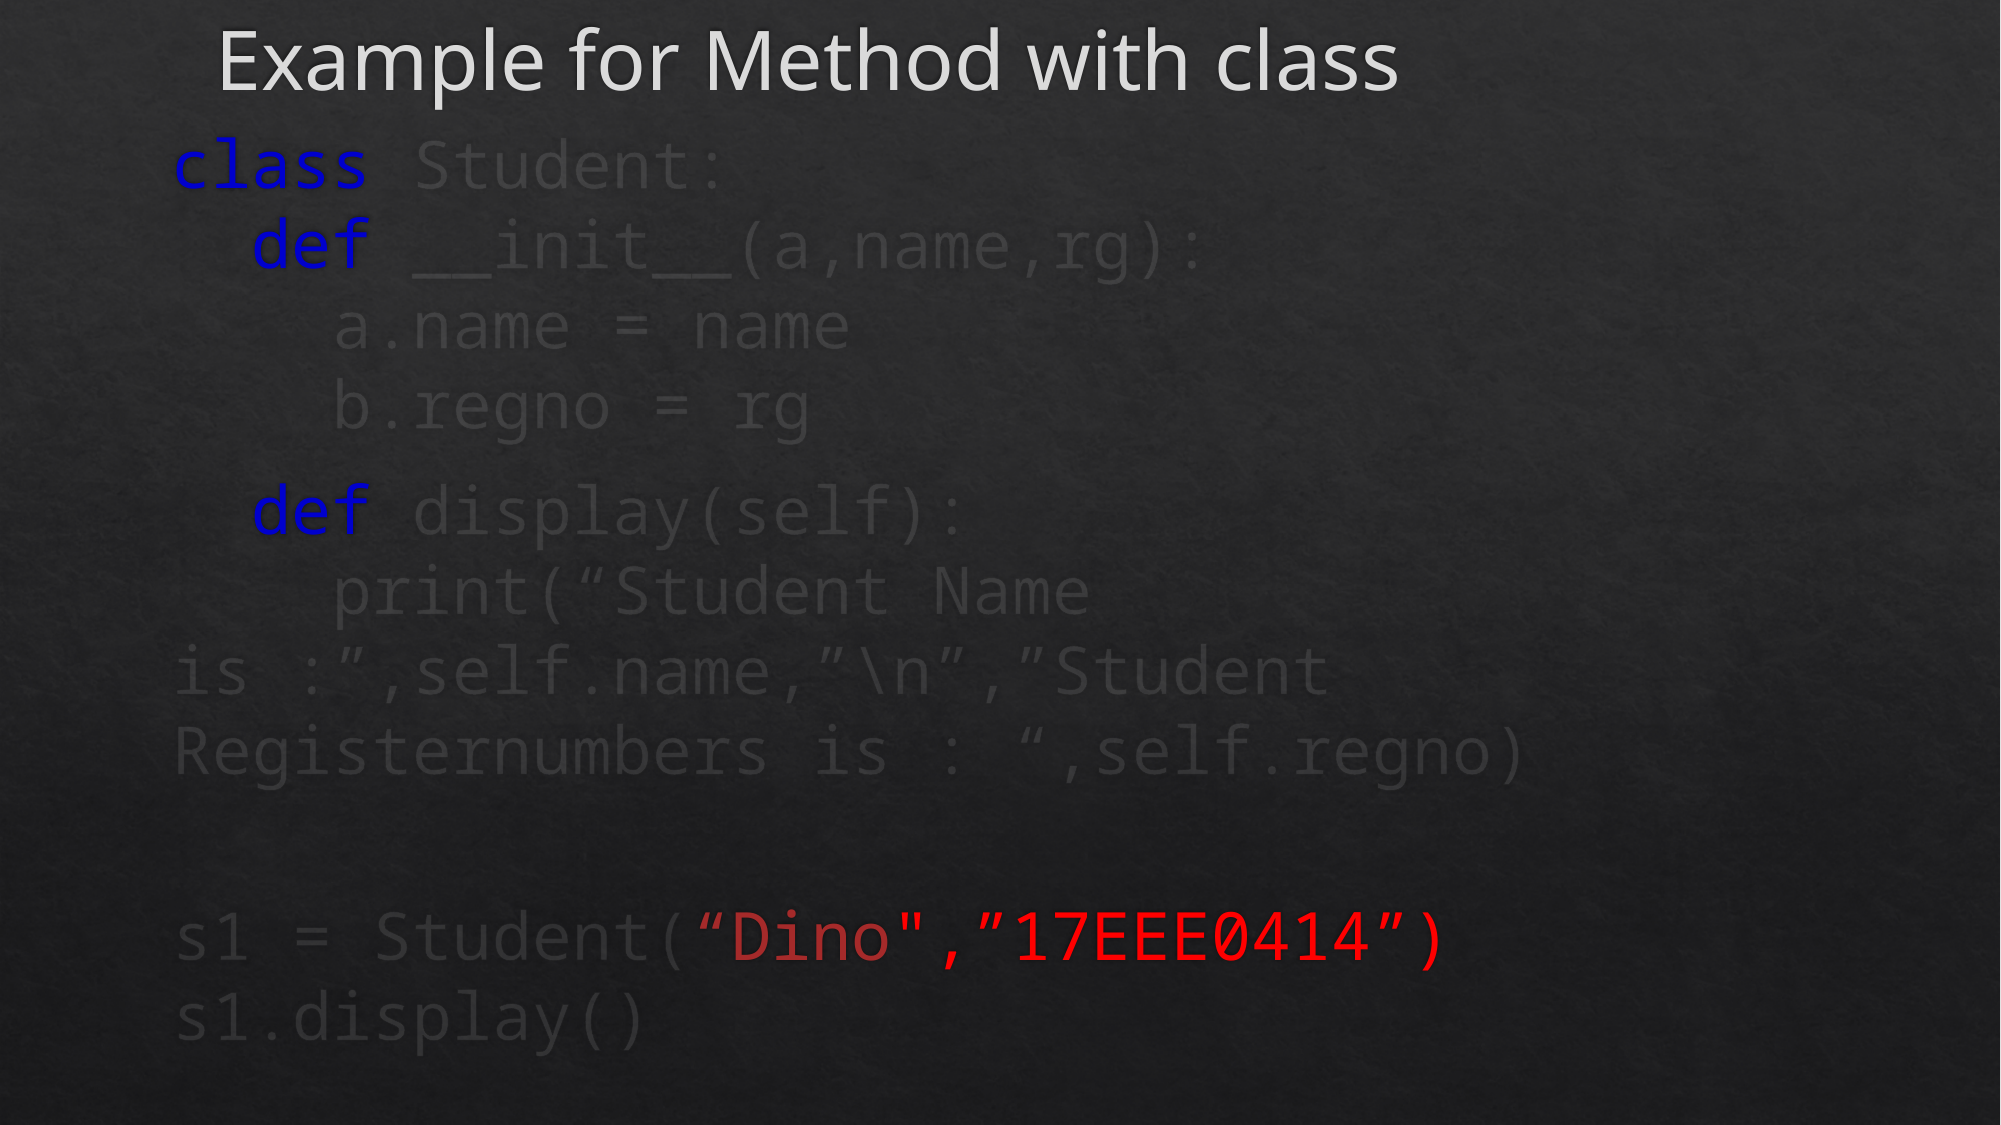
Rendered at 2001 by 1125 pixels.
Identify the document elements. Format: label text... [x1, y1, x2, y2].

list class Student: def __init__(a,name,rg): a.name = name b.regno = rg def display(self): print(“Student Name is :”,self.name,”\n”,”Student Registernumbers is : “,self.regno) s1 = Student(“Dino",”17EEE0414”) s1.display() [150, 114, 1850, 1087]
title Example for Method with class [200, 0, 1557, 110]
